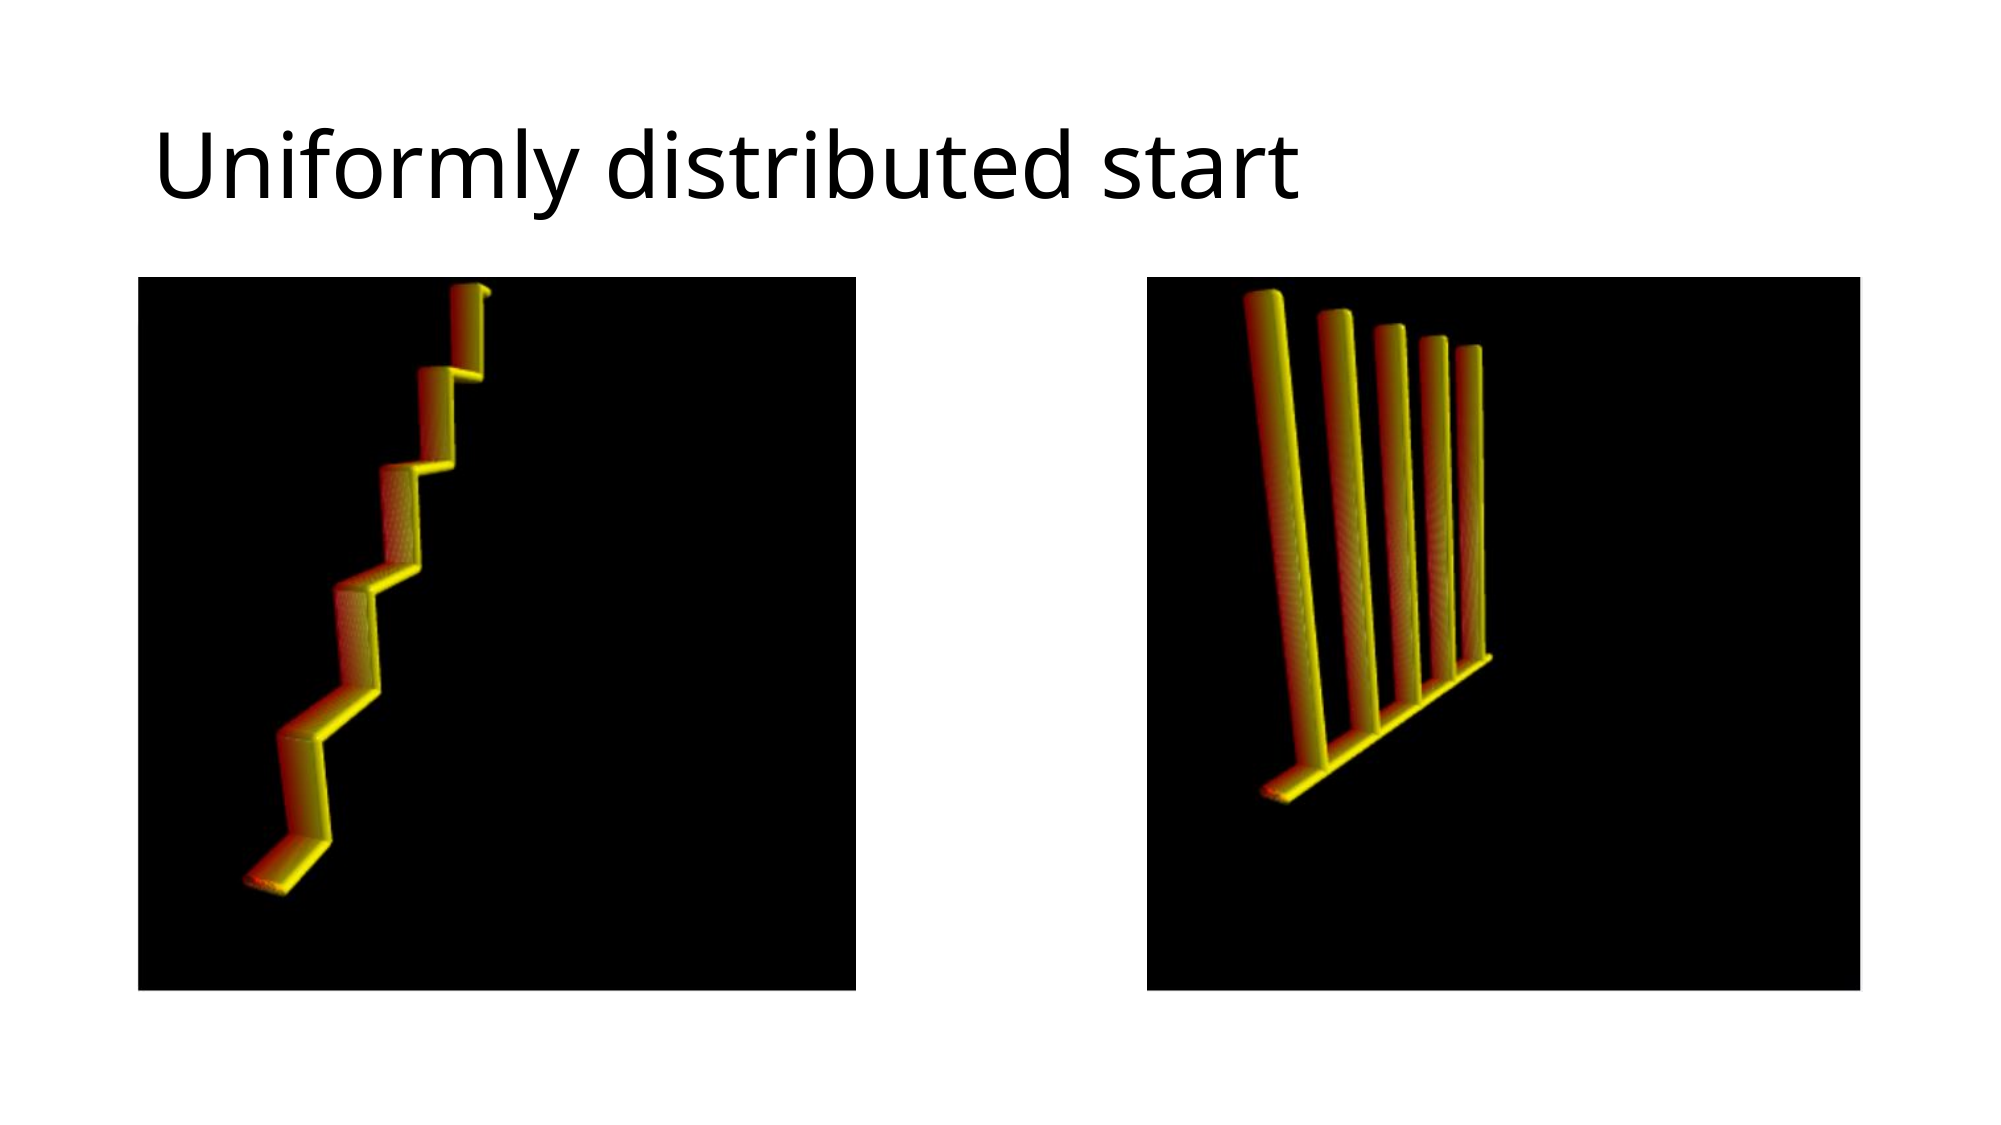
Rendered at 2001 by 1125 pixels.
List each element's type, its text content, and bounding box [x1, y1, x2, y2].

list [137, 277, 856, 992]
title Uniformly distributed start [137, 59, 1863, 278]
picture [1147, 277, 1863, 992]
